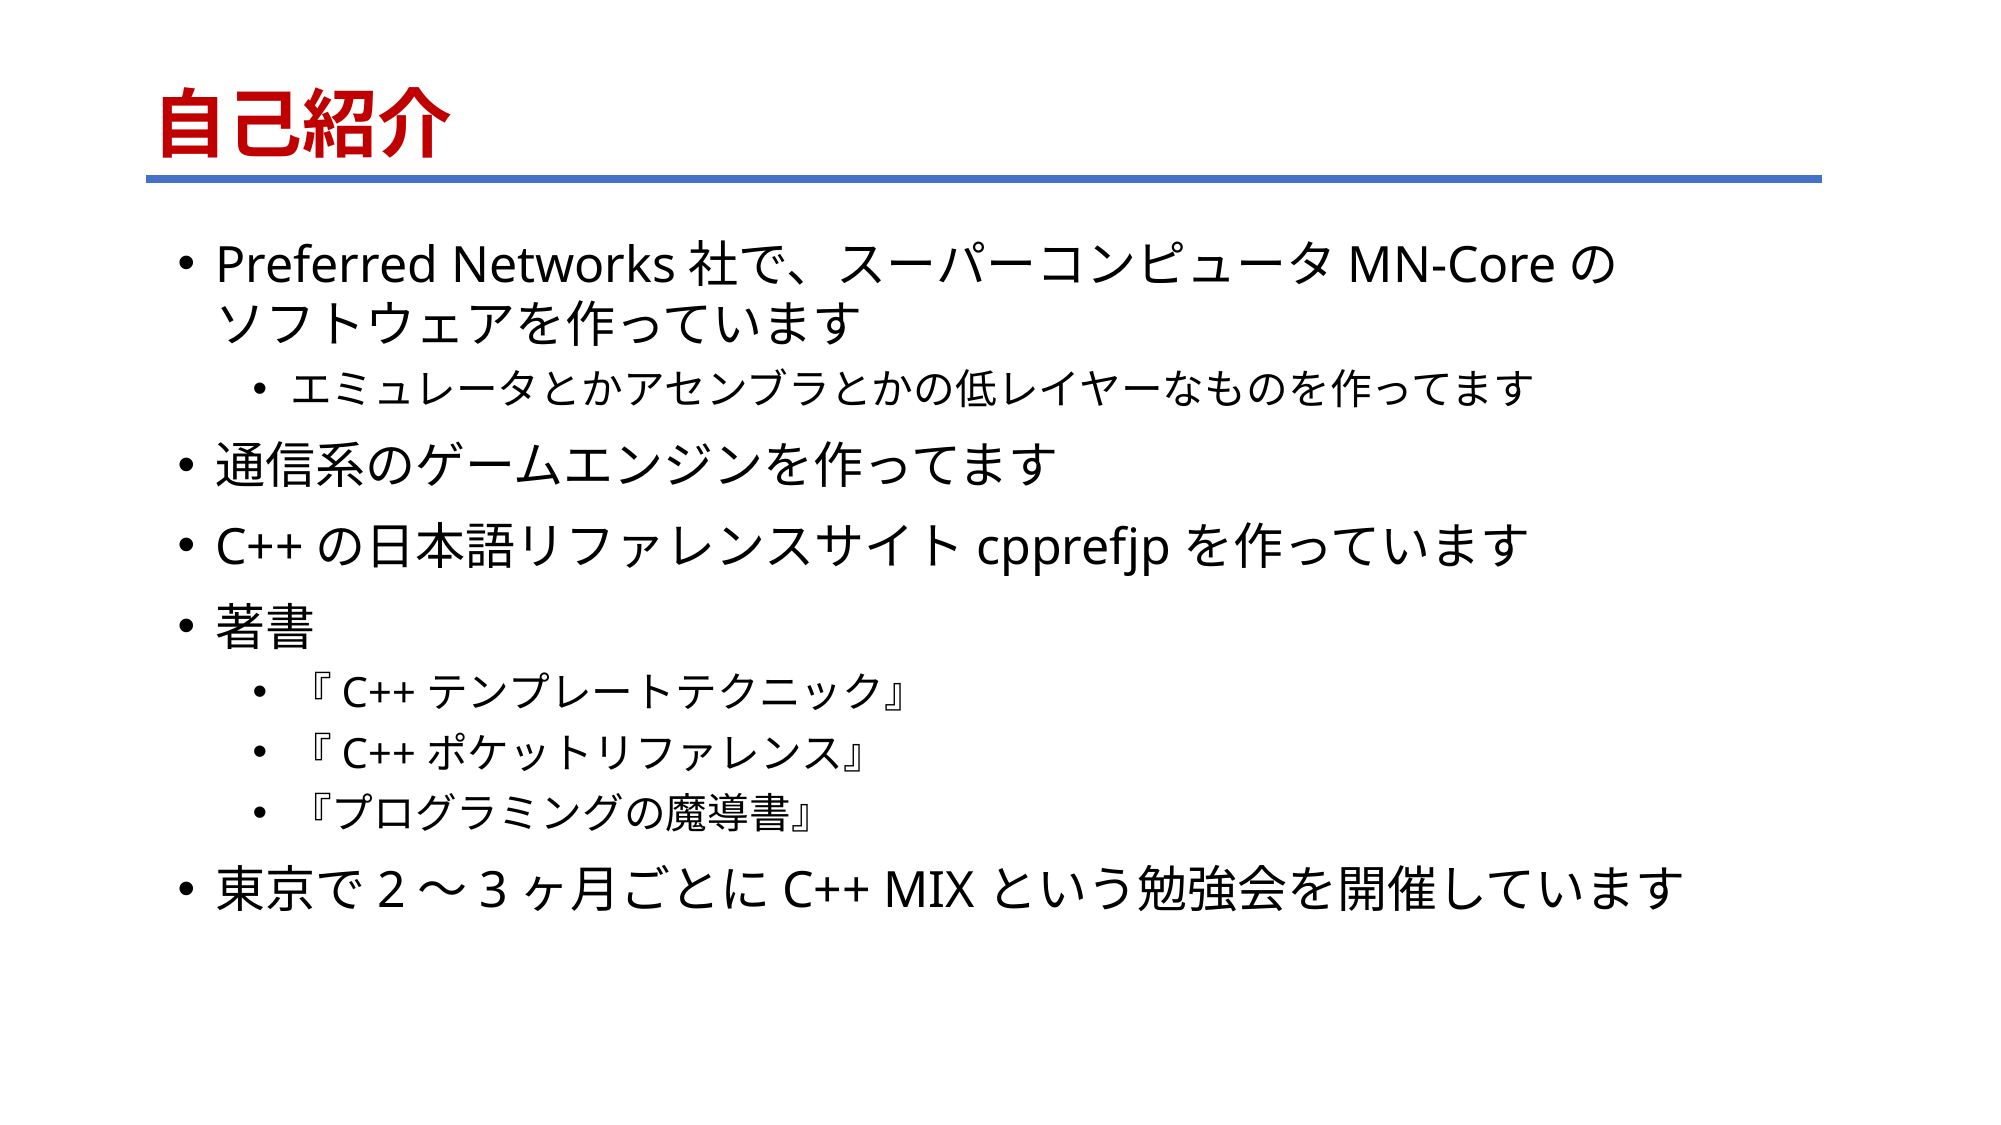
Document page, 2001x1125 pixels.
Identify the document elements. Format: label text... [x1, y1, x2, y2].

text_box Preferred Networks社で、スーパーコンピュータMN-Coreの ソフトウェアを作っています エミュレータとかアセンブラとかの低レイヤーなものを作ってます 通信系のゲームエンジンを作ってます C++の日本語リファレンスサイトcpprefjpを作っています 著書 『C++テンプレートテクニック』 『C++ポケットリファレンス』 『プログラミングの魔導書』 東京で2〜3ヶ月ごとにC++ MIXという勉強会を開催しています [162, 224, 1823, 1066]
title 自己紹介 [137, 59, 1863, 195]
